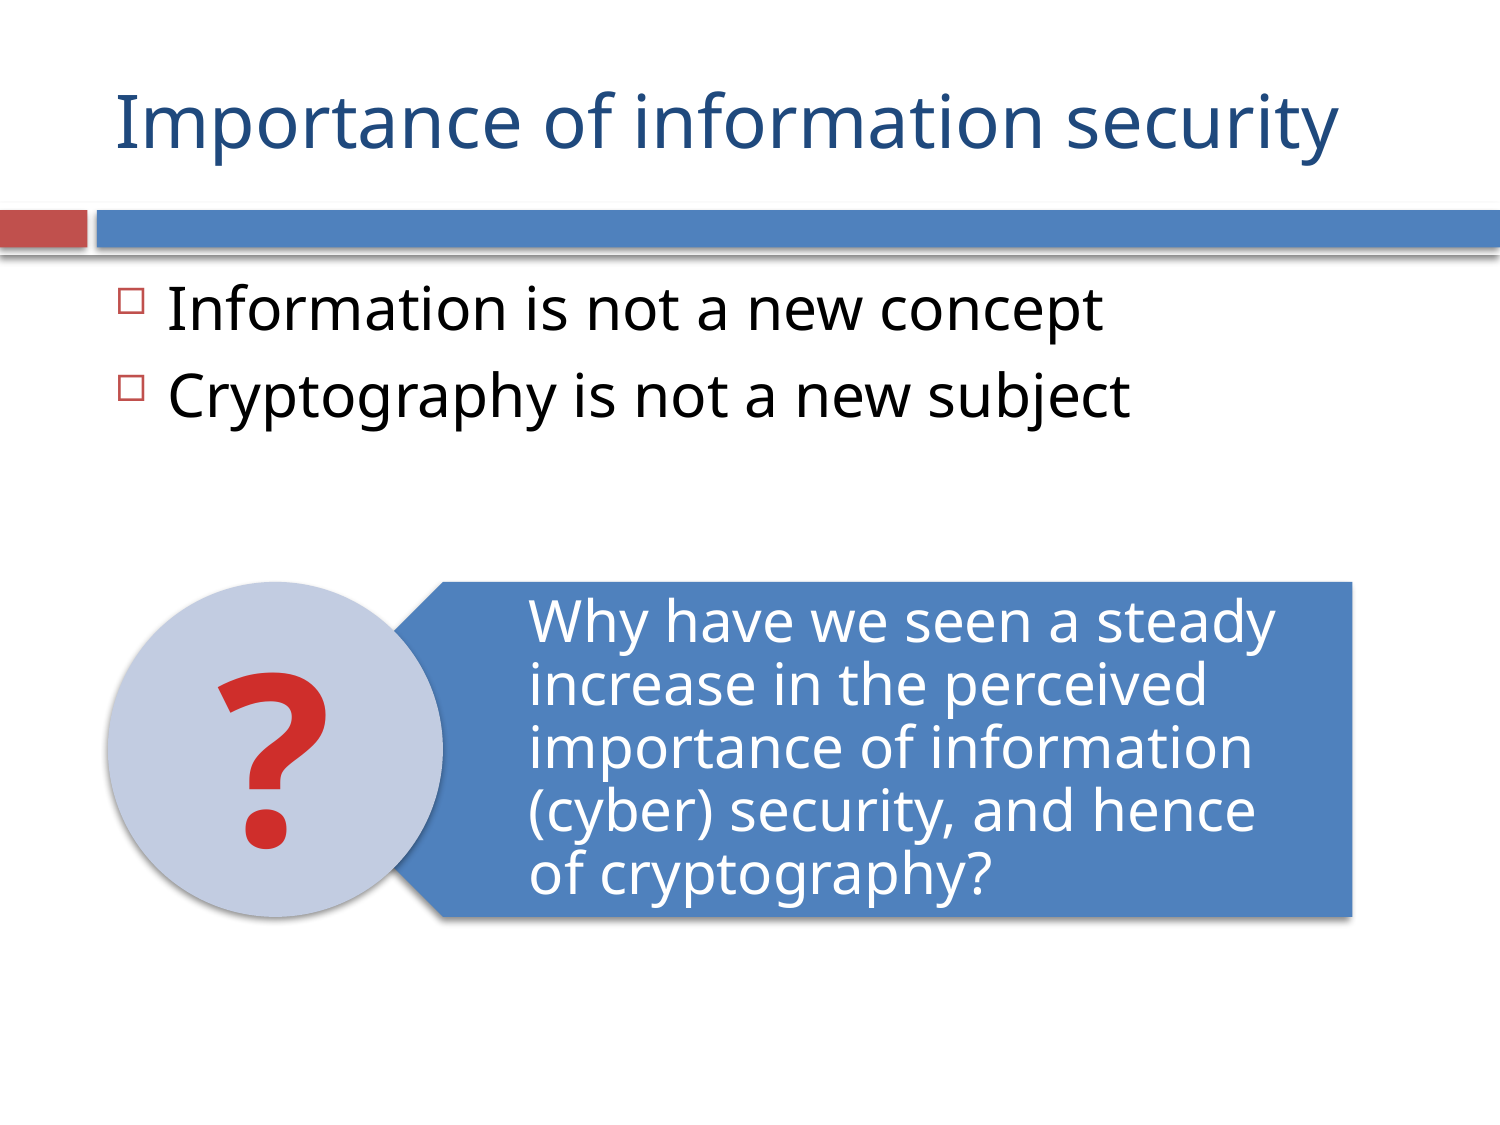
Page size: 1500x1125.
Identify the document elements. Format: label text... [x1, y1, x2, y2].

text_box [107, 581, 1353, 918]
title Importance of information security [100, 37, 1438, 200]
list Information is not a new concept Cryptography is not a new subject [100, 262, 1438, 492]
